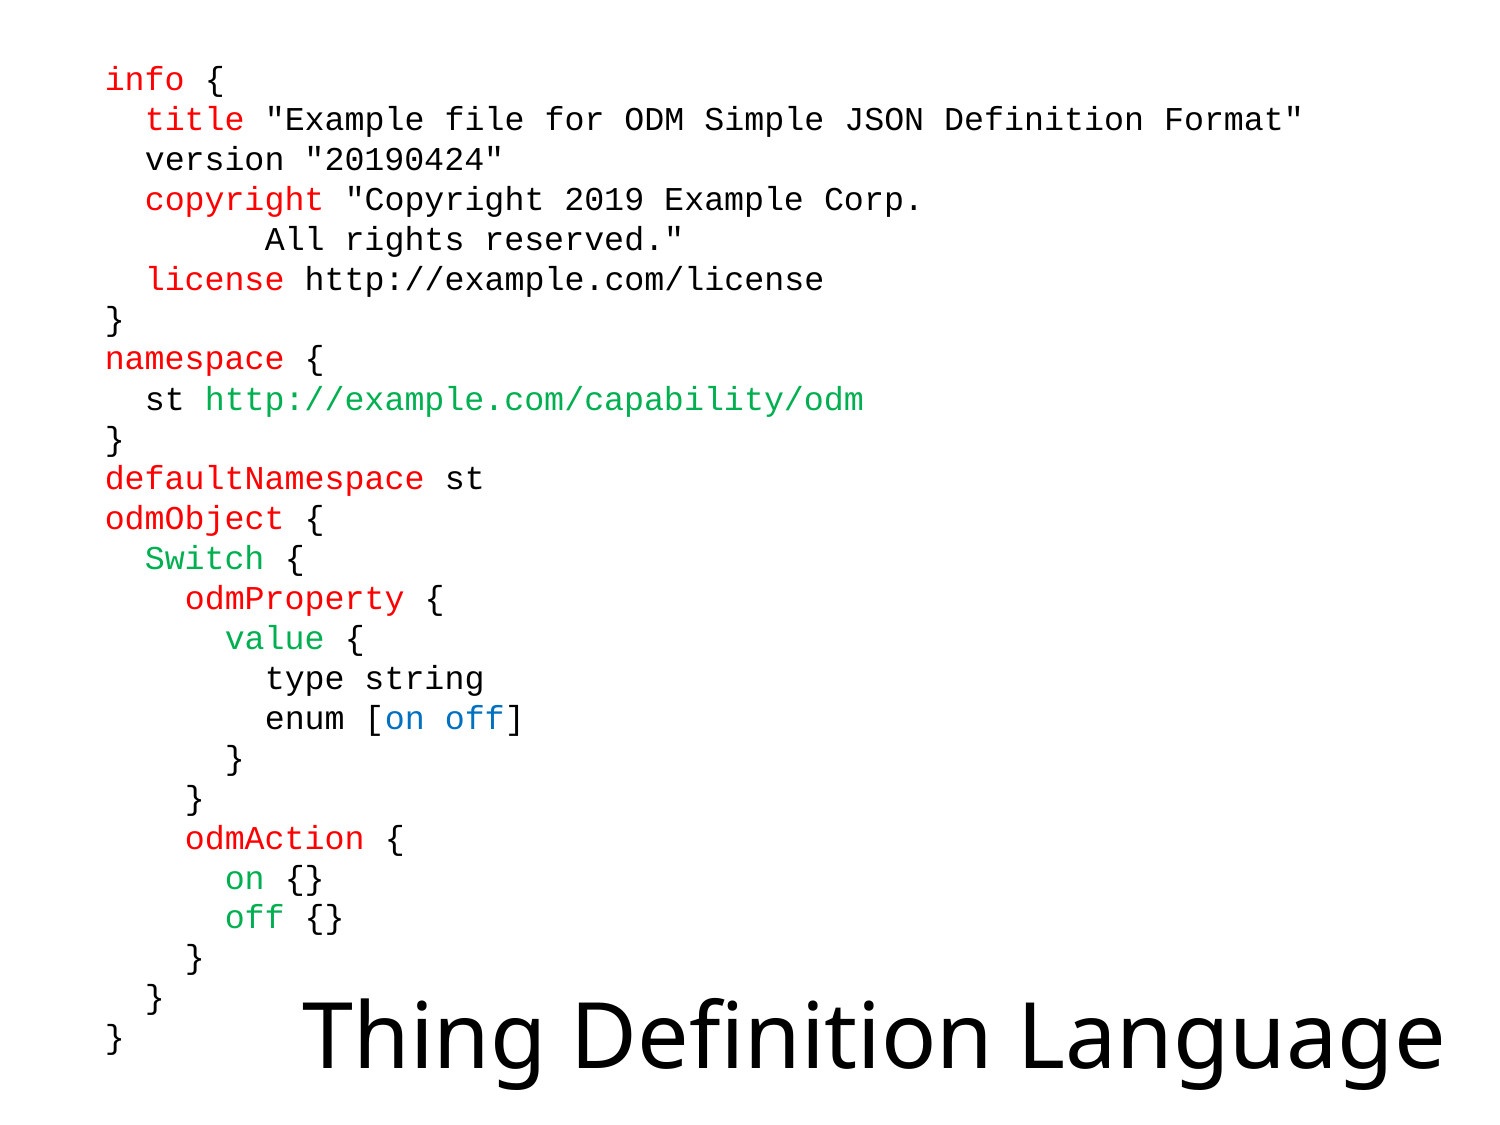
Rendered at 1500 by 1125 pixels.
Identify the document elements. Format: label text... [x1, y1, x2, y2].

text_box info { title "Example file for ODM Simple JSON Definition Format" version "20190424" copyright "Copyright 2019 Example Corp. All rights reserved." license http://example.com/license } namespace { st http://example.com/capability/odm } defaultNamespace st odmObject { Switch { odmProperty { value { type string enum [on off] } } odmAction { on {} off {} } } } [90, 49, 1463, 1063]
title Thing Definition Language [168, 1063, 1463, 1125]
